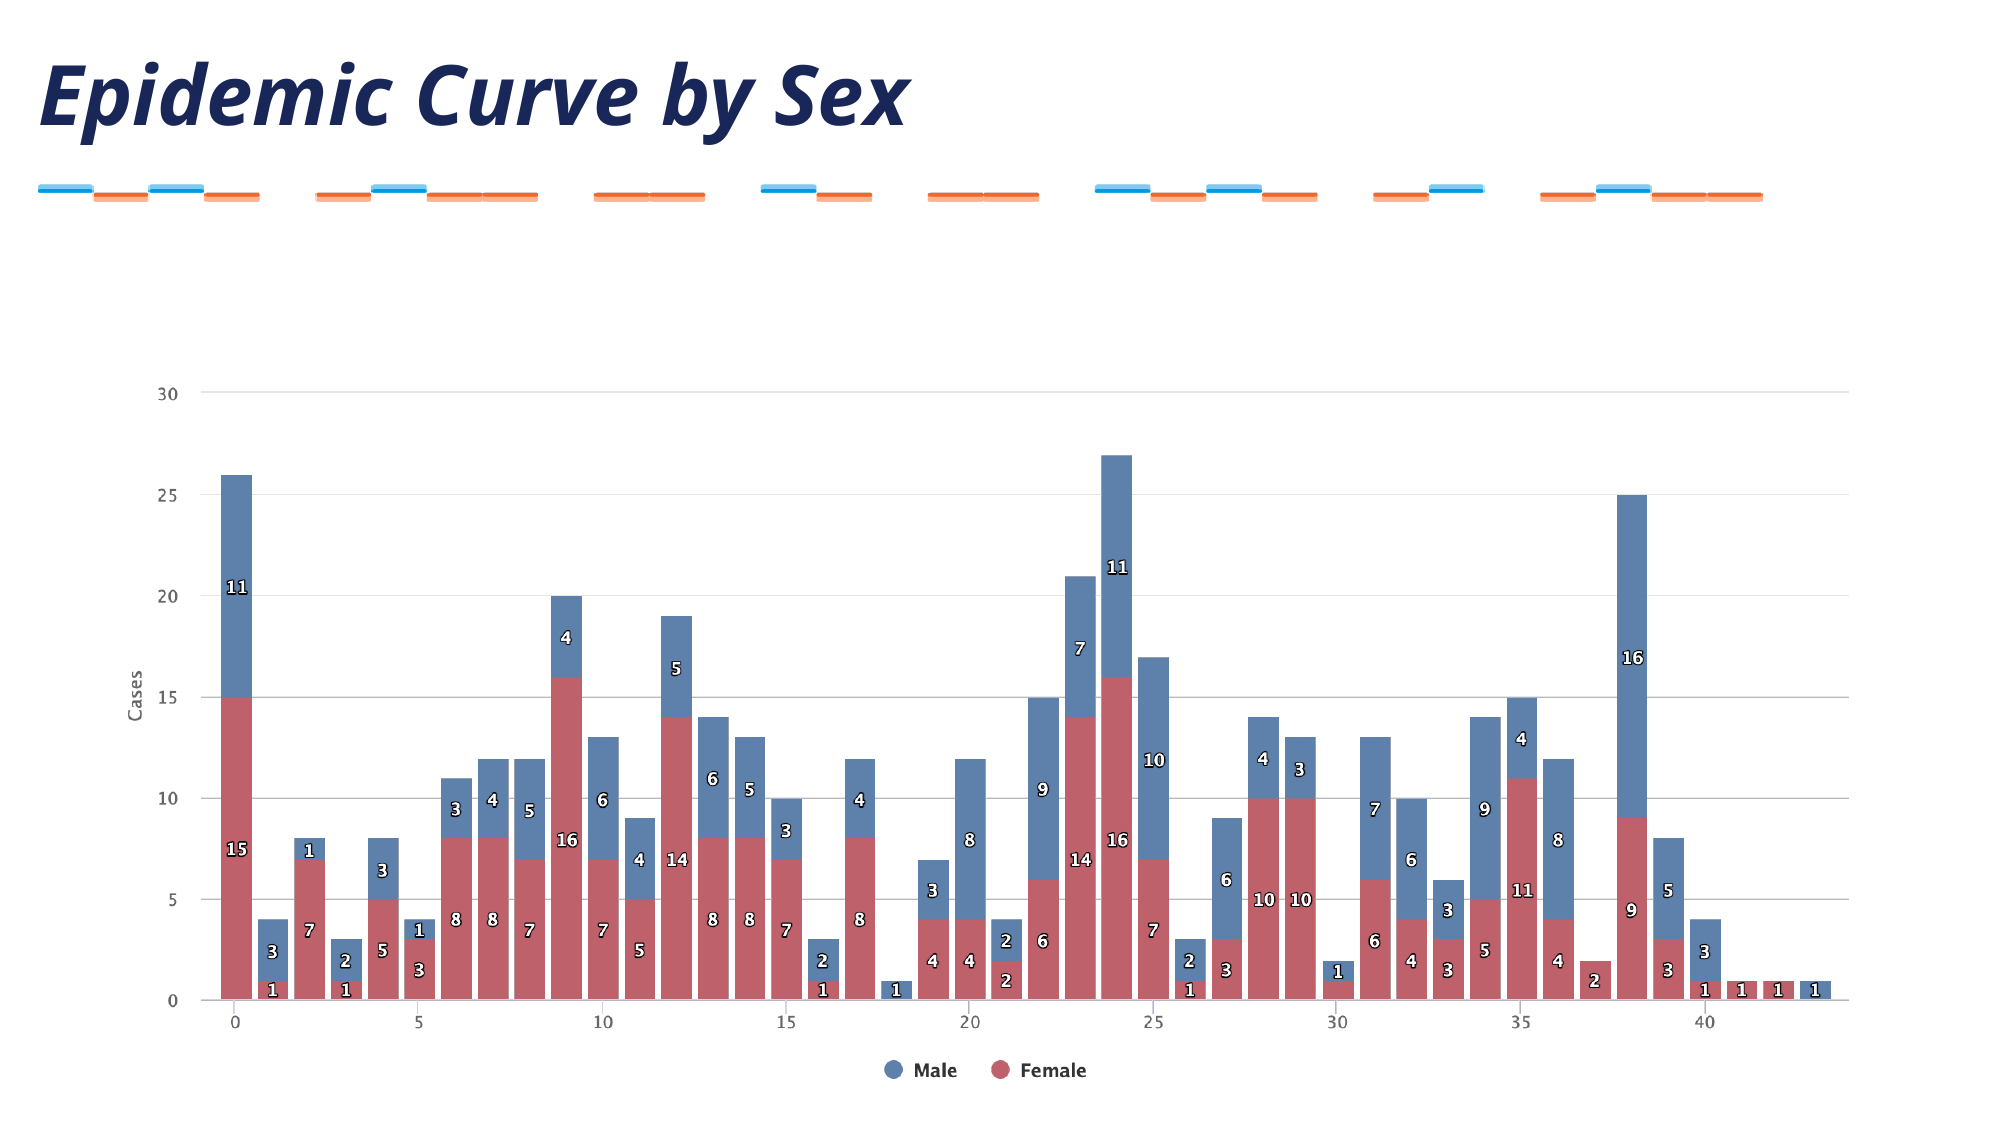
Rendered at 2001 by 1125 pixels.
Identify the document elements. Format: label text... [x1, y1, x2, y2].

picture [38, 185, 1763, 202]
picture [103, 377, 1864, 1112]
title Epidemic Curve by Sex [38, 13, 1968, 185]
